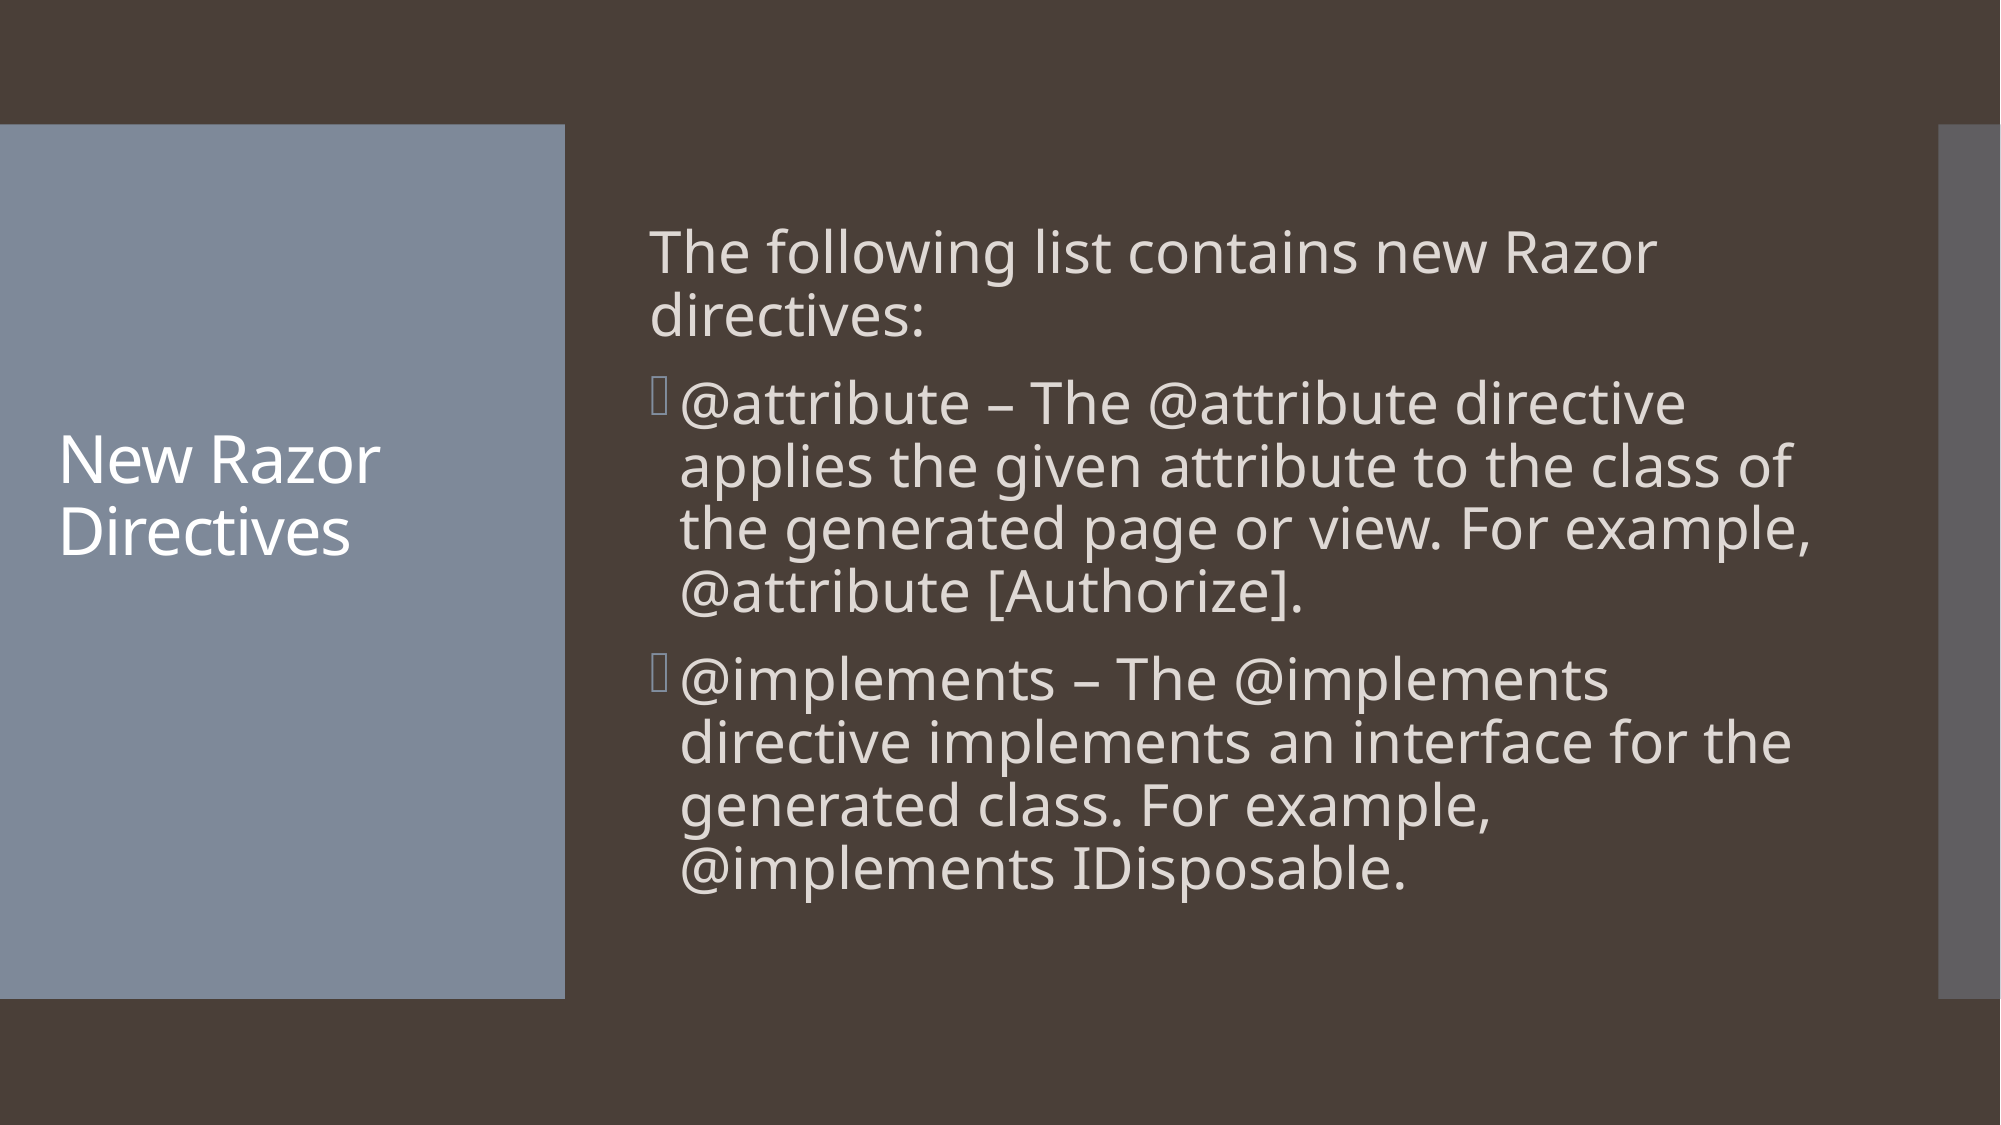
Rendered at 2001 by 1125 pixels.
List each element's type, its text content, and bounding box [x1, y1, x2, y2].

list The following list contains new Razor directives: @attribute – The @attribute directive applies the given attribute to the class of the generated page or view. For example, @attribute [Authorize]. @implements – The @implements directive implements an interface for the generated class. For example, @implements IDisposable. [634, 142, 1835, 983]
title New Razor Directives [41, 187, 507, 578]
